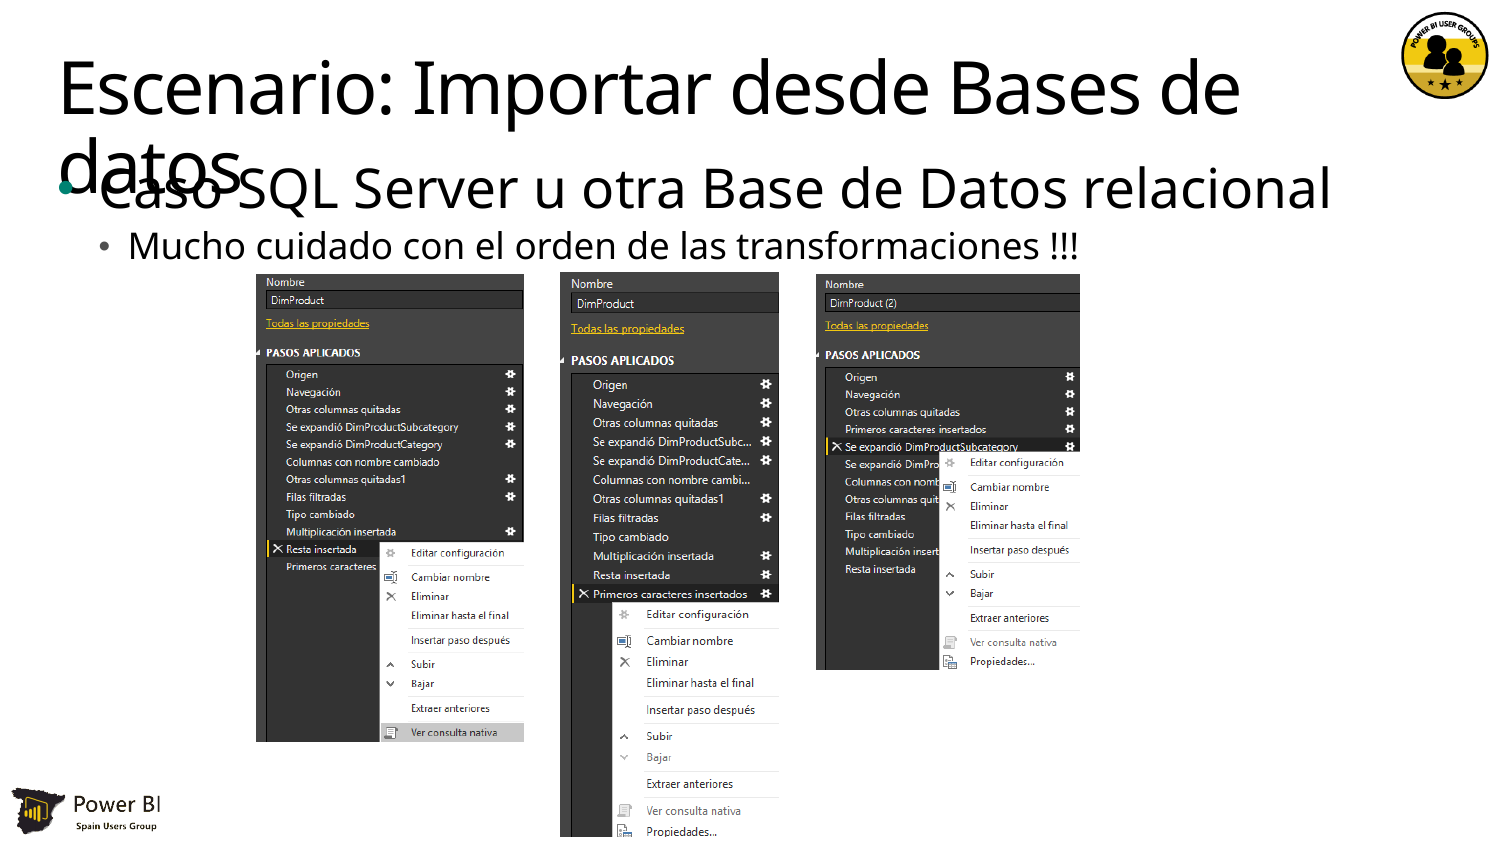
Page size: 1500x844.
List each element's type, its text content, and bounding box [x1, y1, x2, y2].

title Escenario: Importar desde Bases de datos [33, 35, 1468, 147]
picture [256, 274, 525, 742]
picture [1399, 10, 1489, 100]
picture [560, 272, 779, 837]
picture [816, 274, 1080, 671]
list Caso SQL Server u otra Base de Datos relacional Mucho cuidado con el orden de las transformaciones !!! [33, 146, 1467, 286]
picture [0, 777, 177, 839]
